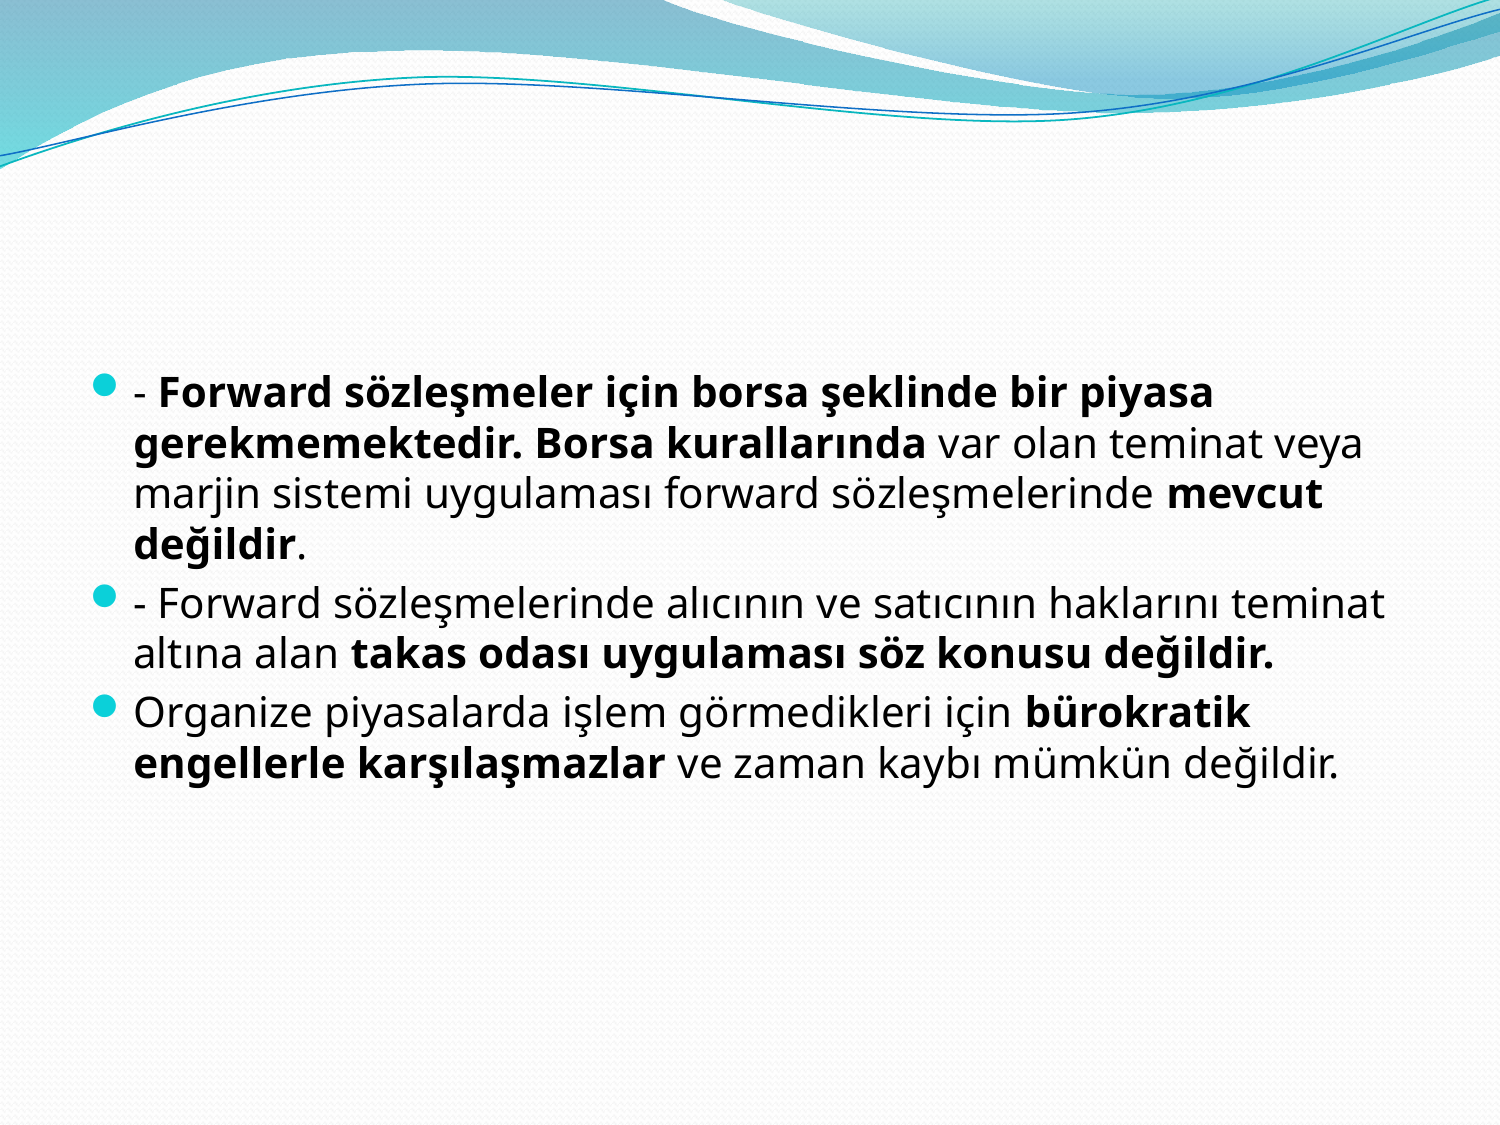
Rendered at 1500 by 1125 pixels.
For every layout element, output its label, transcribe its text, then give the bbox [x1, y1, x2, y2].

list - Forward sözleşmeler için borsa şeklinde bir piyasa gerekmemektedir. Borsa kurallarında var olan teminat veya marjin sistemi uygulaması forward sözleşmelerinde mevcut değildir. - Forward sözleşmelerinde alıcının ve satıcının haklarını teminat altına alan takas odası uygulaması söz konusu değildir. Organize piyasalarda işlem görmedikleri için bürokratik engellerle karşılaşmazlar ve zaman kaybı mümkün değildir. [75, 317, 1425, 1038]
